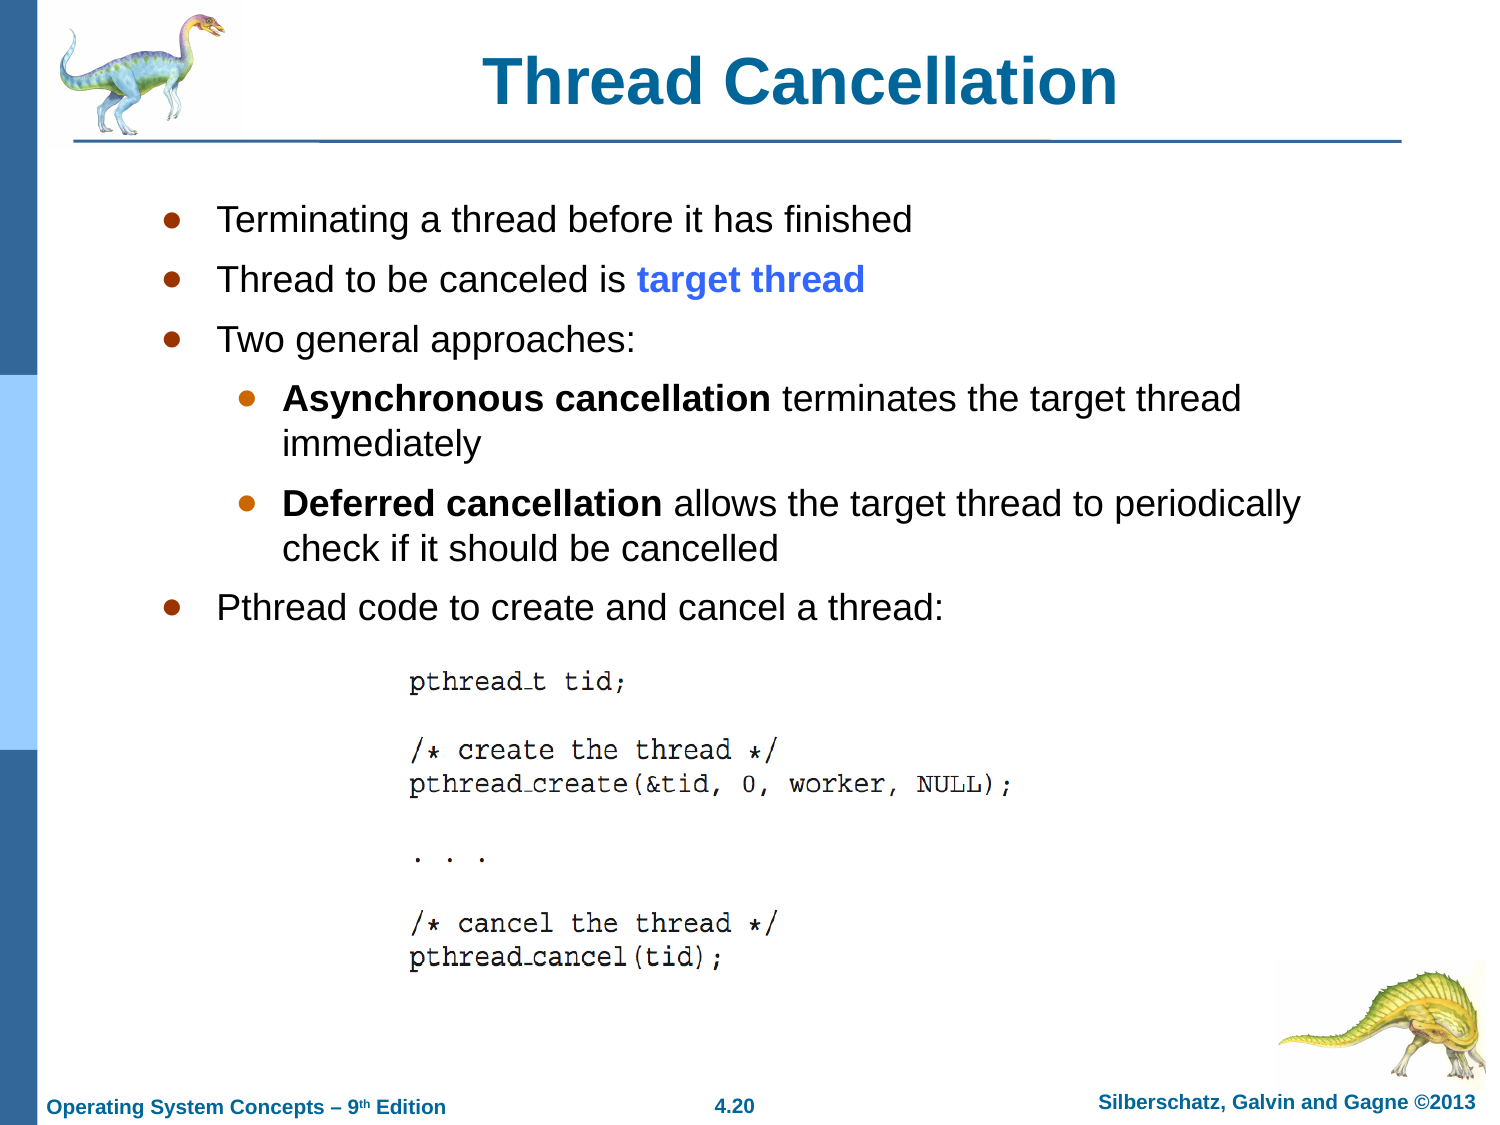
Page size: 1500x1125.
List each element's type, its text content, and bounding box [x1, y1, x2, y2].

picture [46, 0, 243, 149]
picture [388, 658, 1025, 988]
text_box Terminating a thread before it has finished Thread to be canceled is target thread Two general approaches: Asynchronous cancellation terminates the target thread immediately Deferred cancellation allows the target thread to periodically check if it should be cancelled Pthread code to create and cancel a thread: [145, 187, 1361, 915]
picture [1275, 959, 1486, 1090]
text_box Thread Cancellation [177, 31, 1425, 126]
